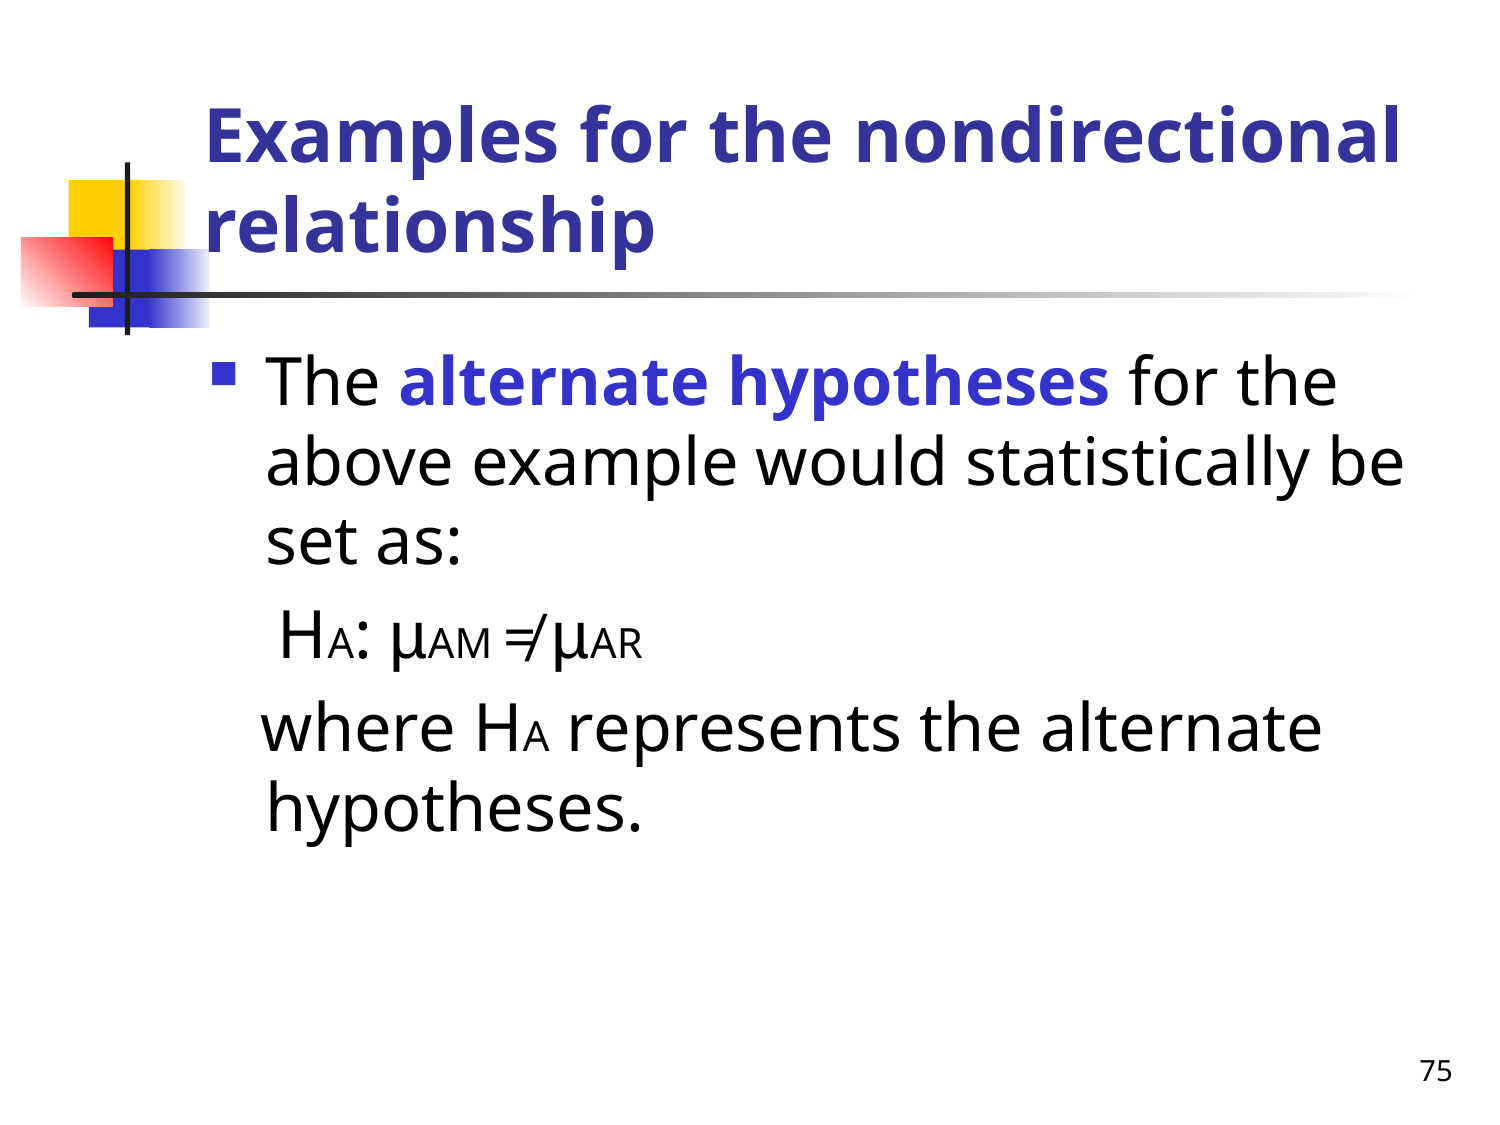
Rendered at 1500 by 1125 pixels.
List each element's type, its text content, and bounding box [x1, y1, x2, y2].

title Examples for the nondirectional relationship [188, 35, 1468, 275]
slide_number 75 [1154, 1023, 1468, 1100]
list The alternate hypotheses for the above example would statistically be set as: HA: µAM ≠ µAR where HA represents the alternate hypotheses. [193, 331, 1469, 1006]
